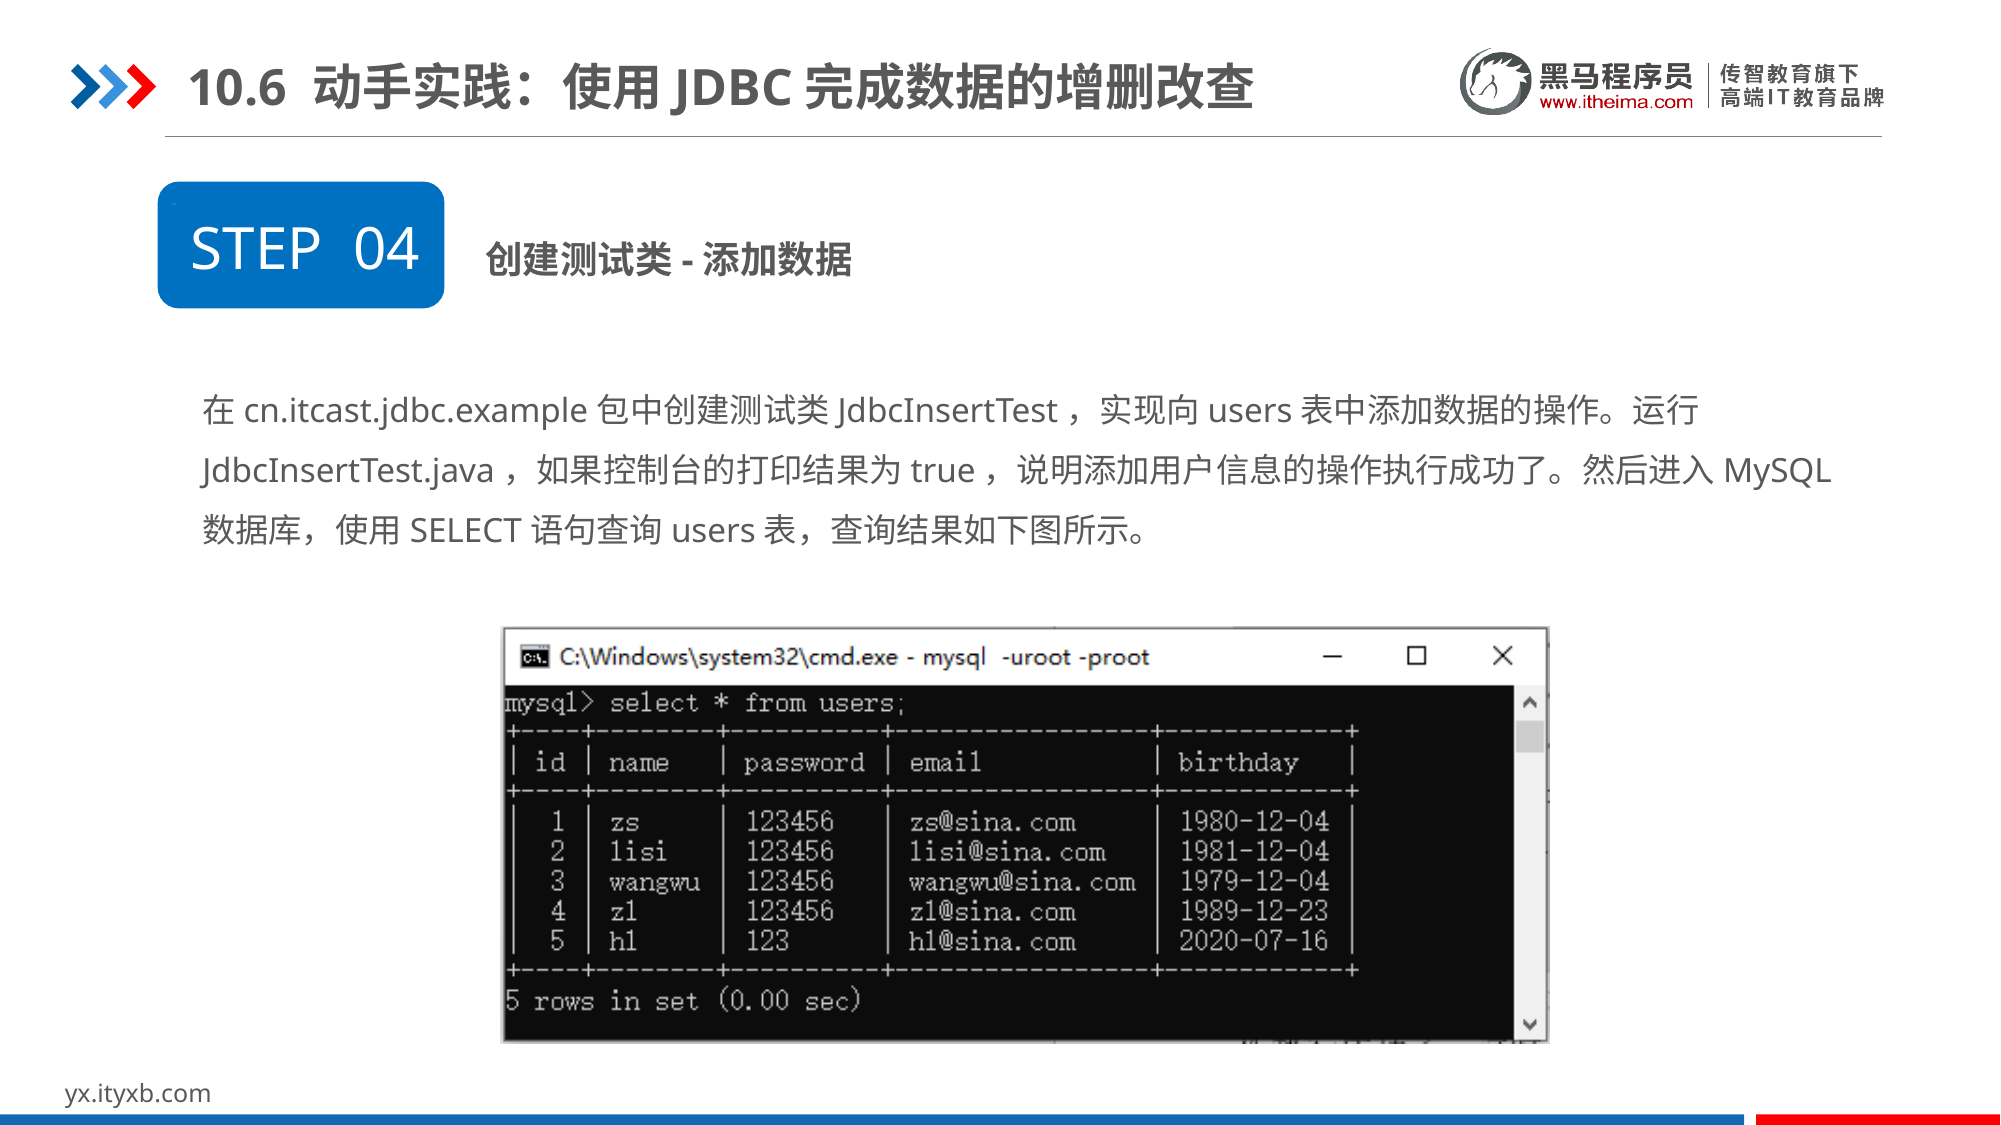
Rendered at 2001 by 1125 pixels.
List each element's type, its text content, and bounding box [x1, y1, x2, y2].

text_box STEP 04 [172, 203, 439, 289]
text_box 创建测试类-添加数据 [470, 206, 1863, 289]
picture [1460, 48, 1887, 115]
text_box 在cn.itcast.jdbc.example包中创建测试类JdbcInsertTest，实现向users表中添加数据的操作。运行JdbcInsertTest.java，如果控制台的打印结果为true，说明添加用户信息的操作执行成功了。然后进入MySQL数据库，使用SELECT语句查询users表，查询结果如下图所示。 [187, 361, 1863, 557]
text_box 10.6 动手实践：使用JDBC完成数据的增删改查 [187, 43, 1300, 127]
text_box [156, 180, 446, 310]
picture [500, 626, 1550, 1044]
